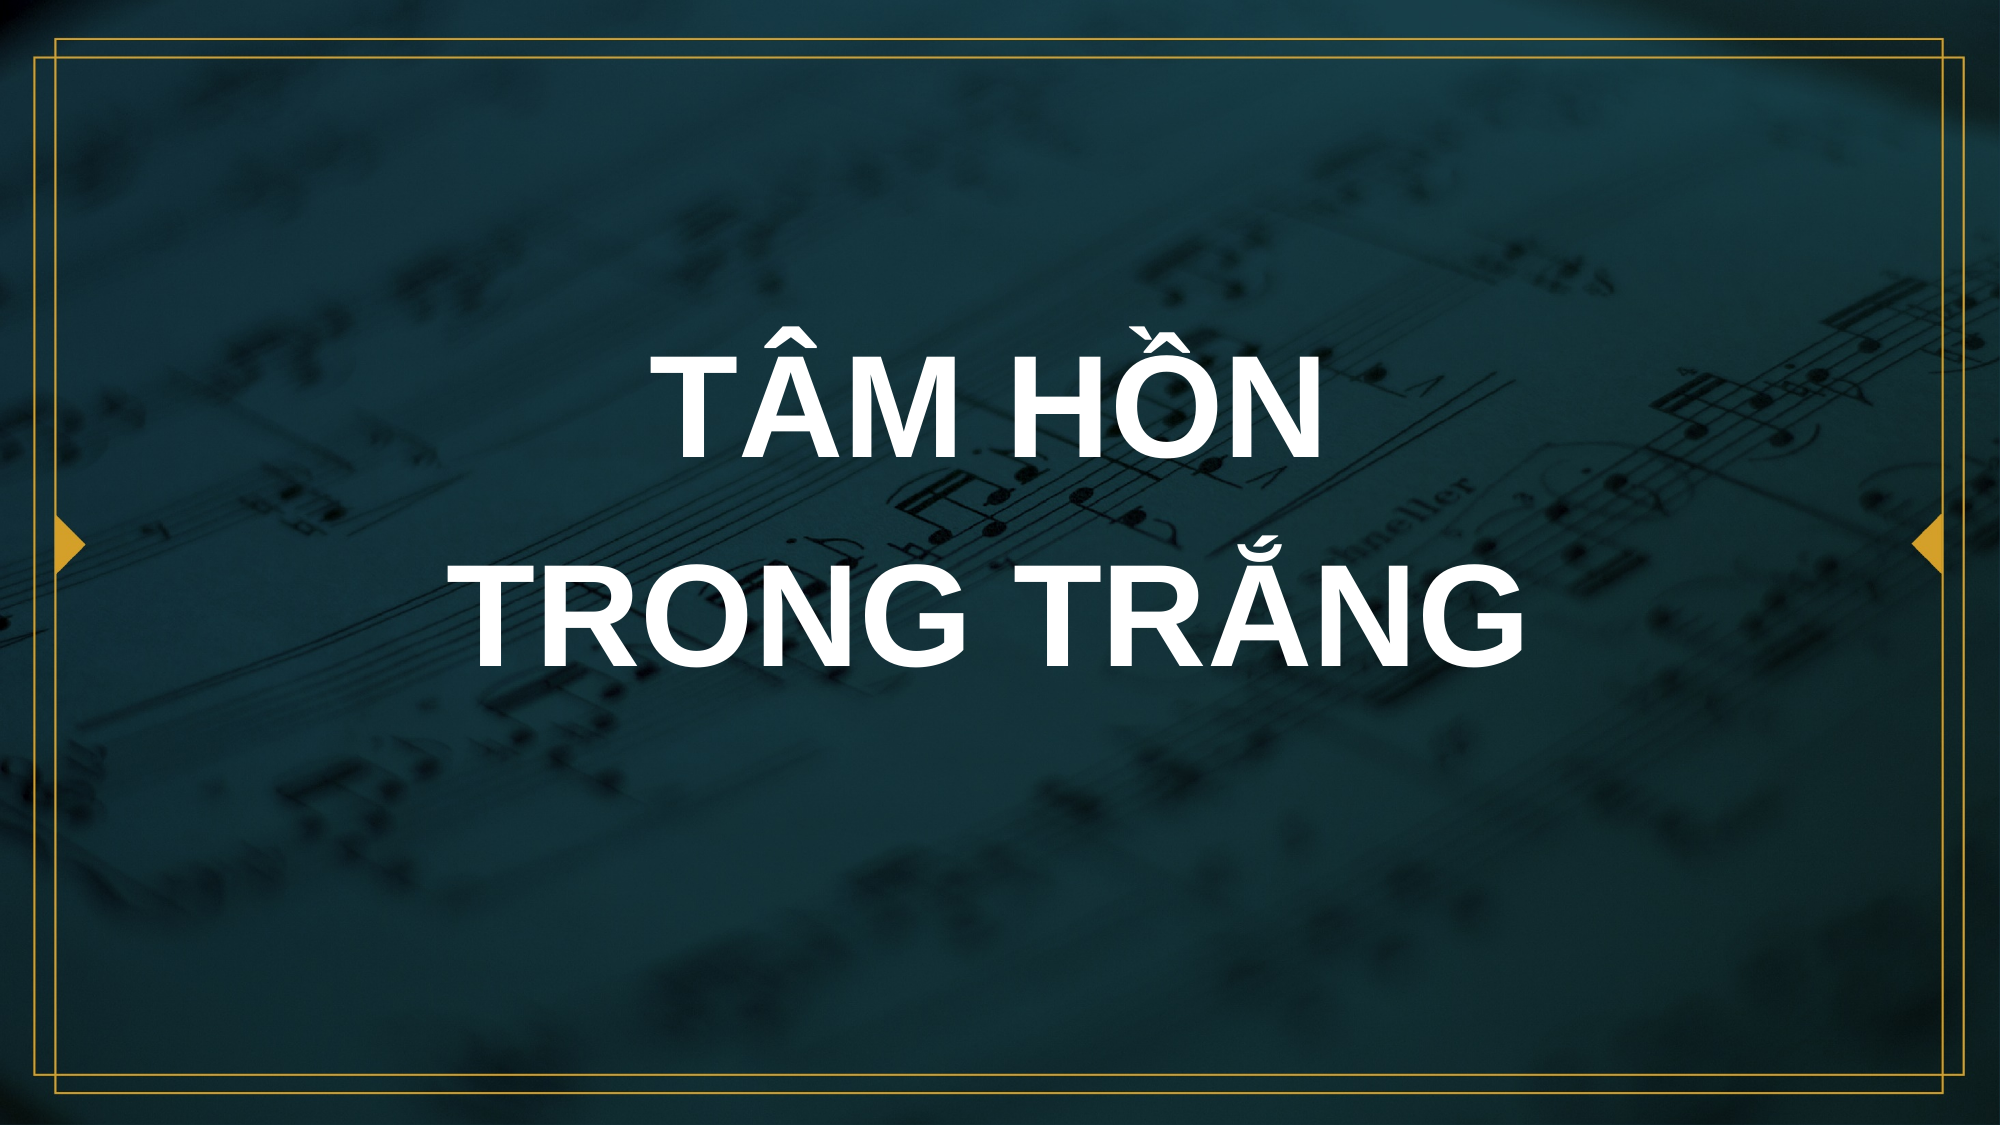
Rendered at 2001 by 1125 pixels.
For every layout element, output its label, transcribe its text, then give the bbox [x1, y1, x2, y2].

title TÂM HỒN TRONG TRẮNG [103, 151, 1875, 821]
picture [0, 0, 2000, 1125]
